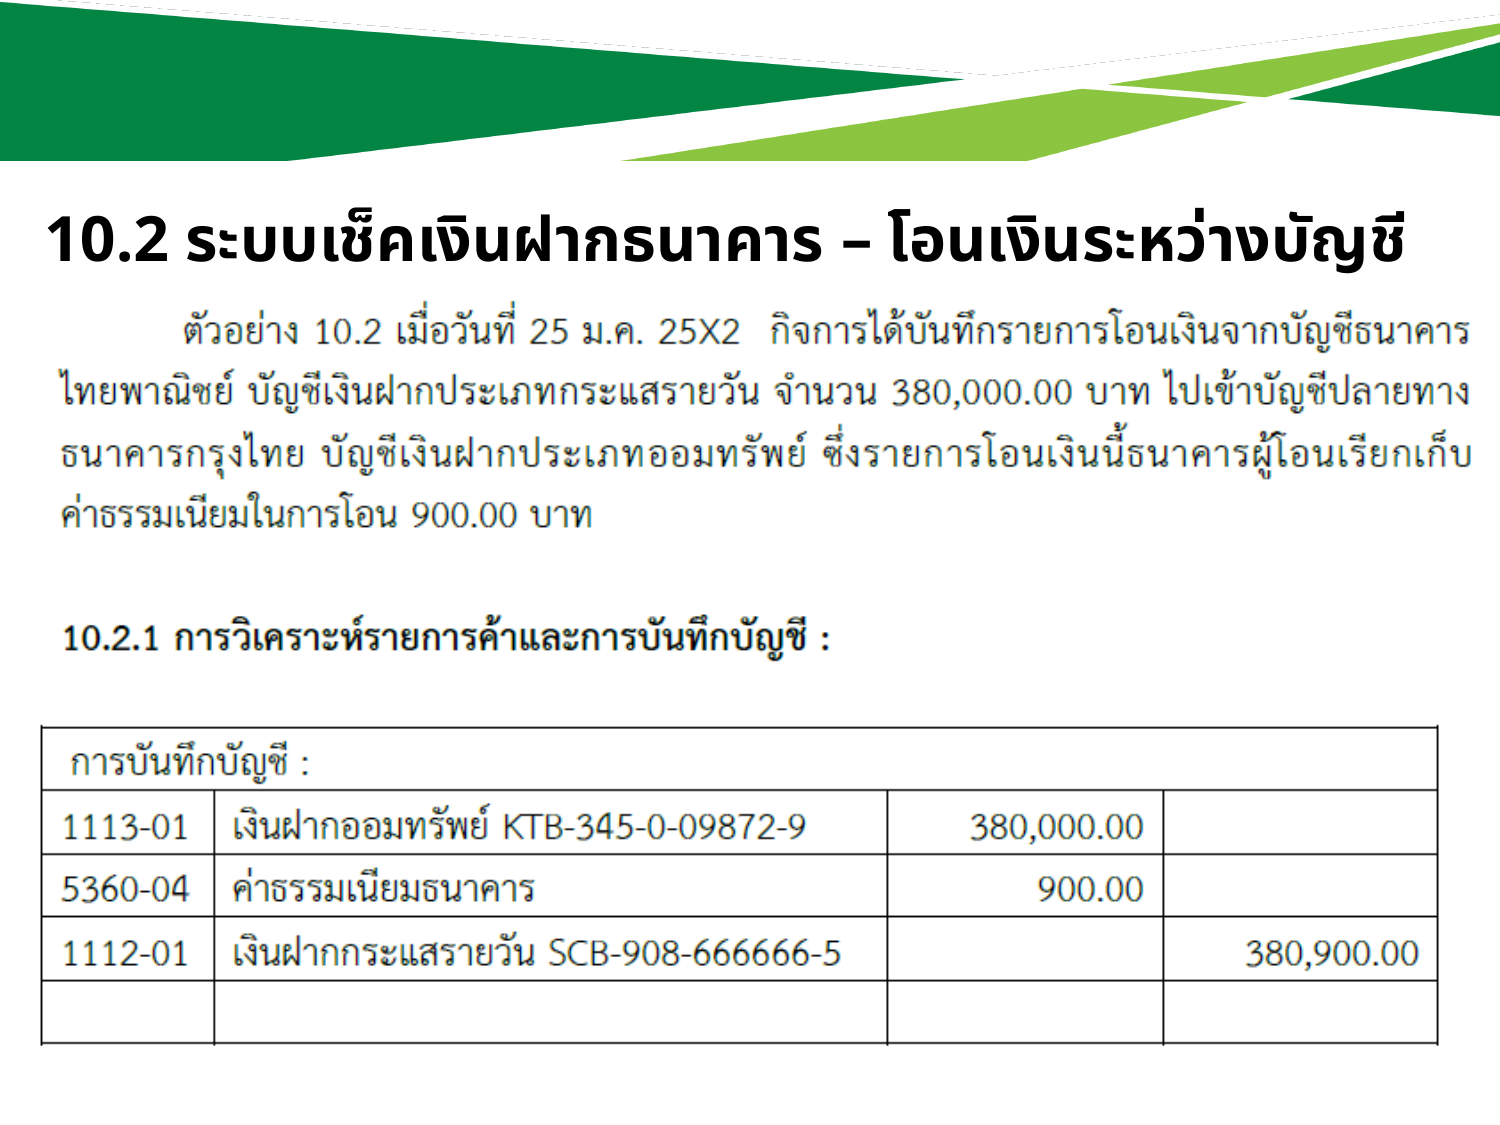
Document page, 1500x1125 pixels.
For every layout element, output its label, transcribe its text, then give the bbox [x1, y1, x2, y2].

text_box 10.2 ระบบเช็คเงินฝากธนาคาร – โอนเงินระหว่างบัญชี [29, 184, 1500, 287]
picture [0, 1, 1500, 161]
picture [25, 289, 1500, 1071]
